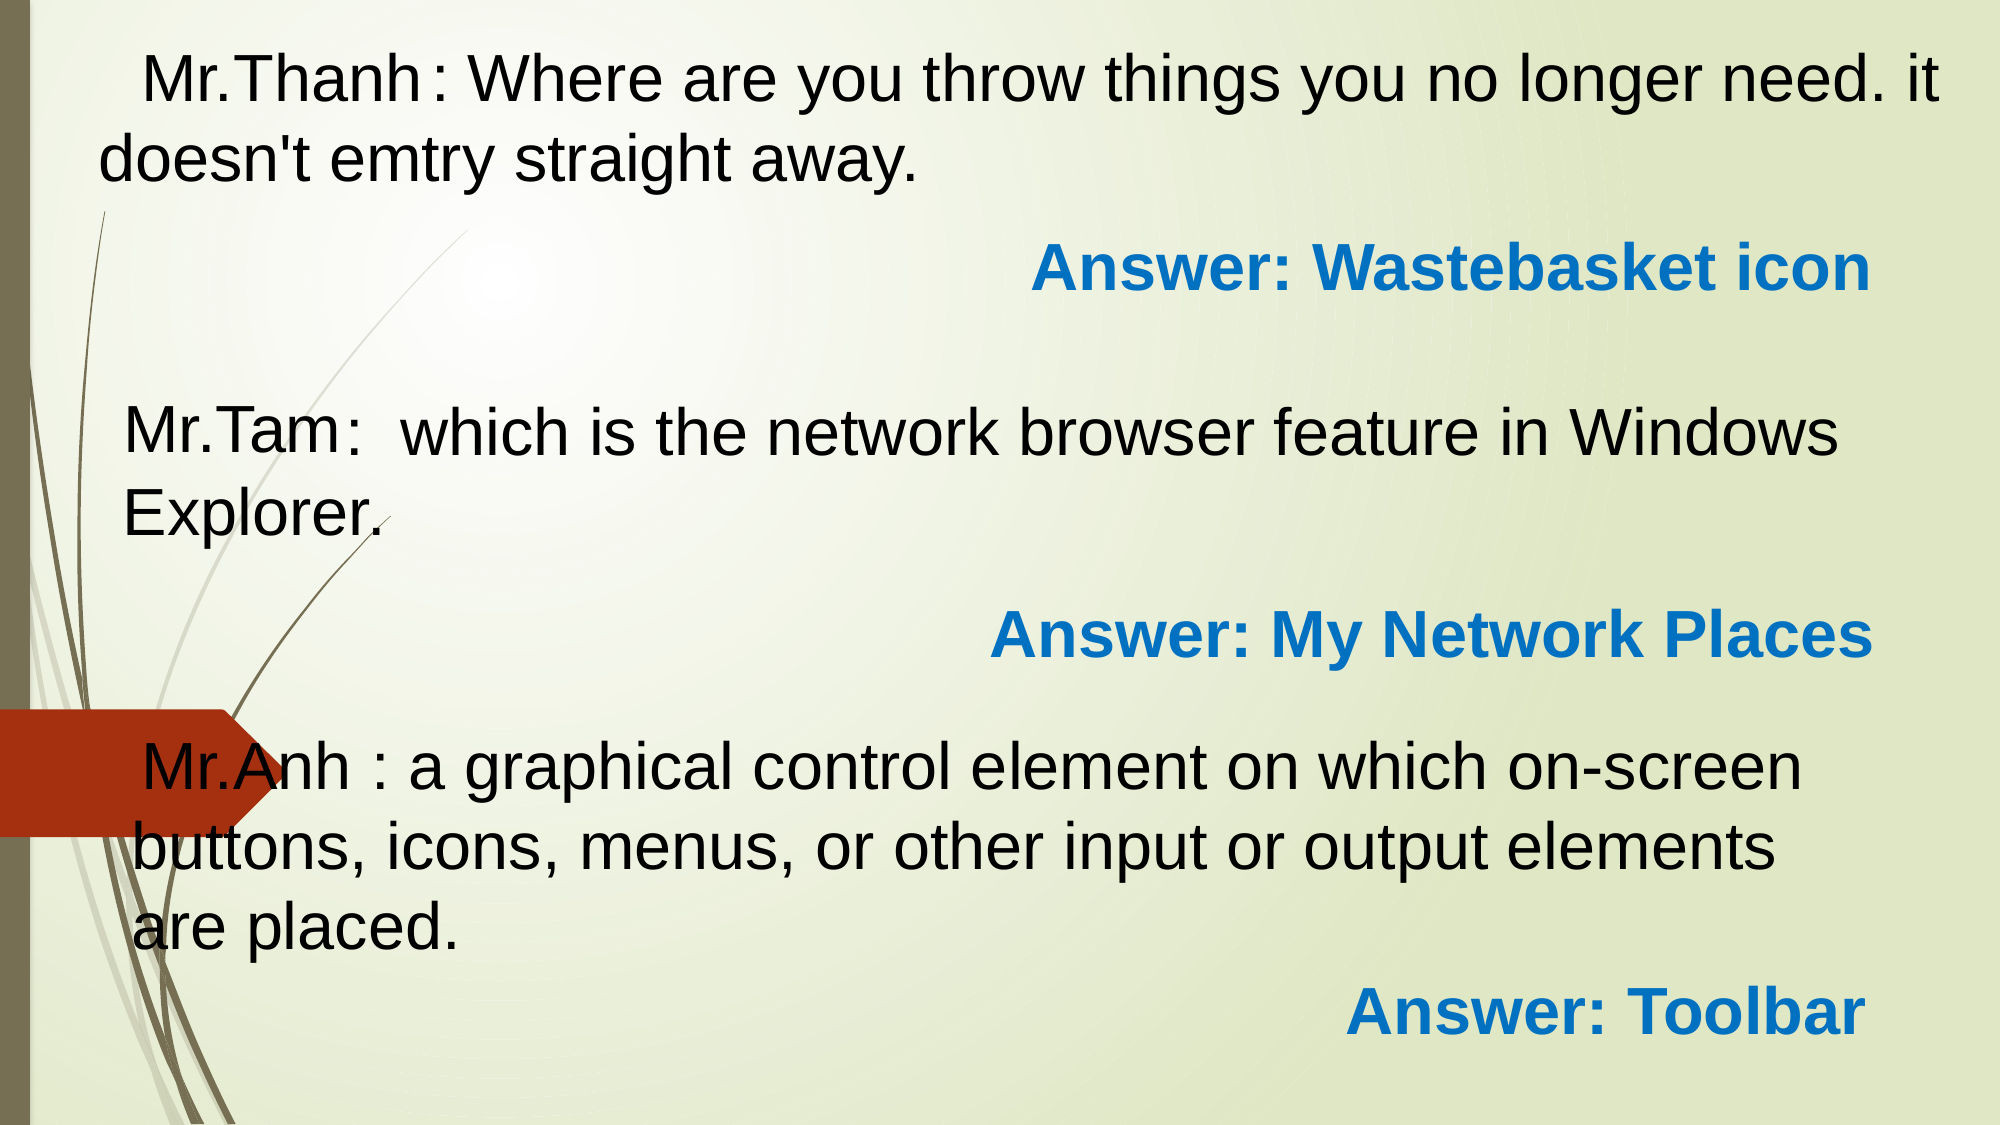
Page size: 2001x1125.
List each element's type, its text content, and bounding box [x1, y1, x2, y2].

text_box : Where are you throw things you no longer need. it doesn't emtry straight away. [83, 27, 1960, 203]
text_box Answer: Toolbar [1331, 960, 1916, 1056]
text_box Answer: My Network Places [974, 583, 1925, 678]
text_box : a graphical control element on which on-screen buttons, icons, menus, or other input or output elements are placed. [116, 715, 1892, 970]
text_box Answer: Wastebasket icon [1015, 216, 1925, 312]
text_box Mr.Anh [126, 715, 425, 810]
text_box Mr.Tam [108, 377, 400, 473]
text_box Mr.Thanh [126, 27, 446, 123]
text_box : which is the network browser feature in Windows Explorer. [108, 381, 1892, 557]
